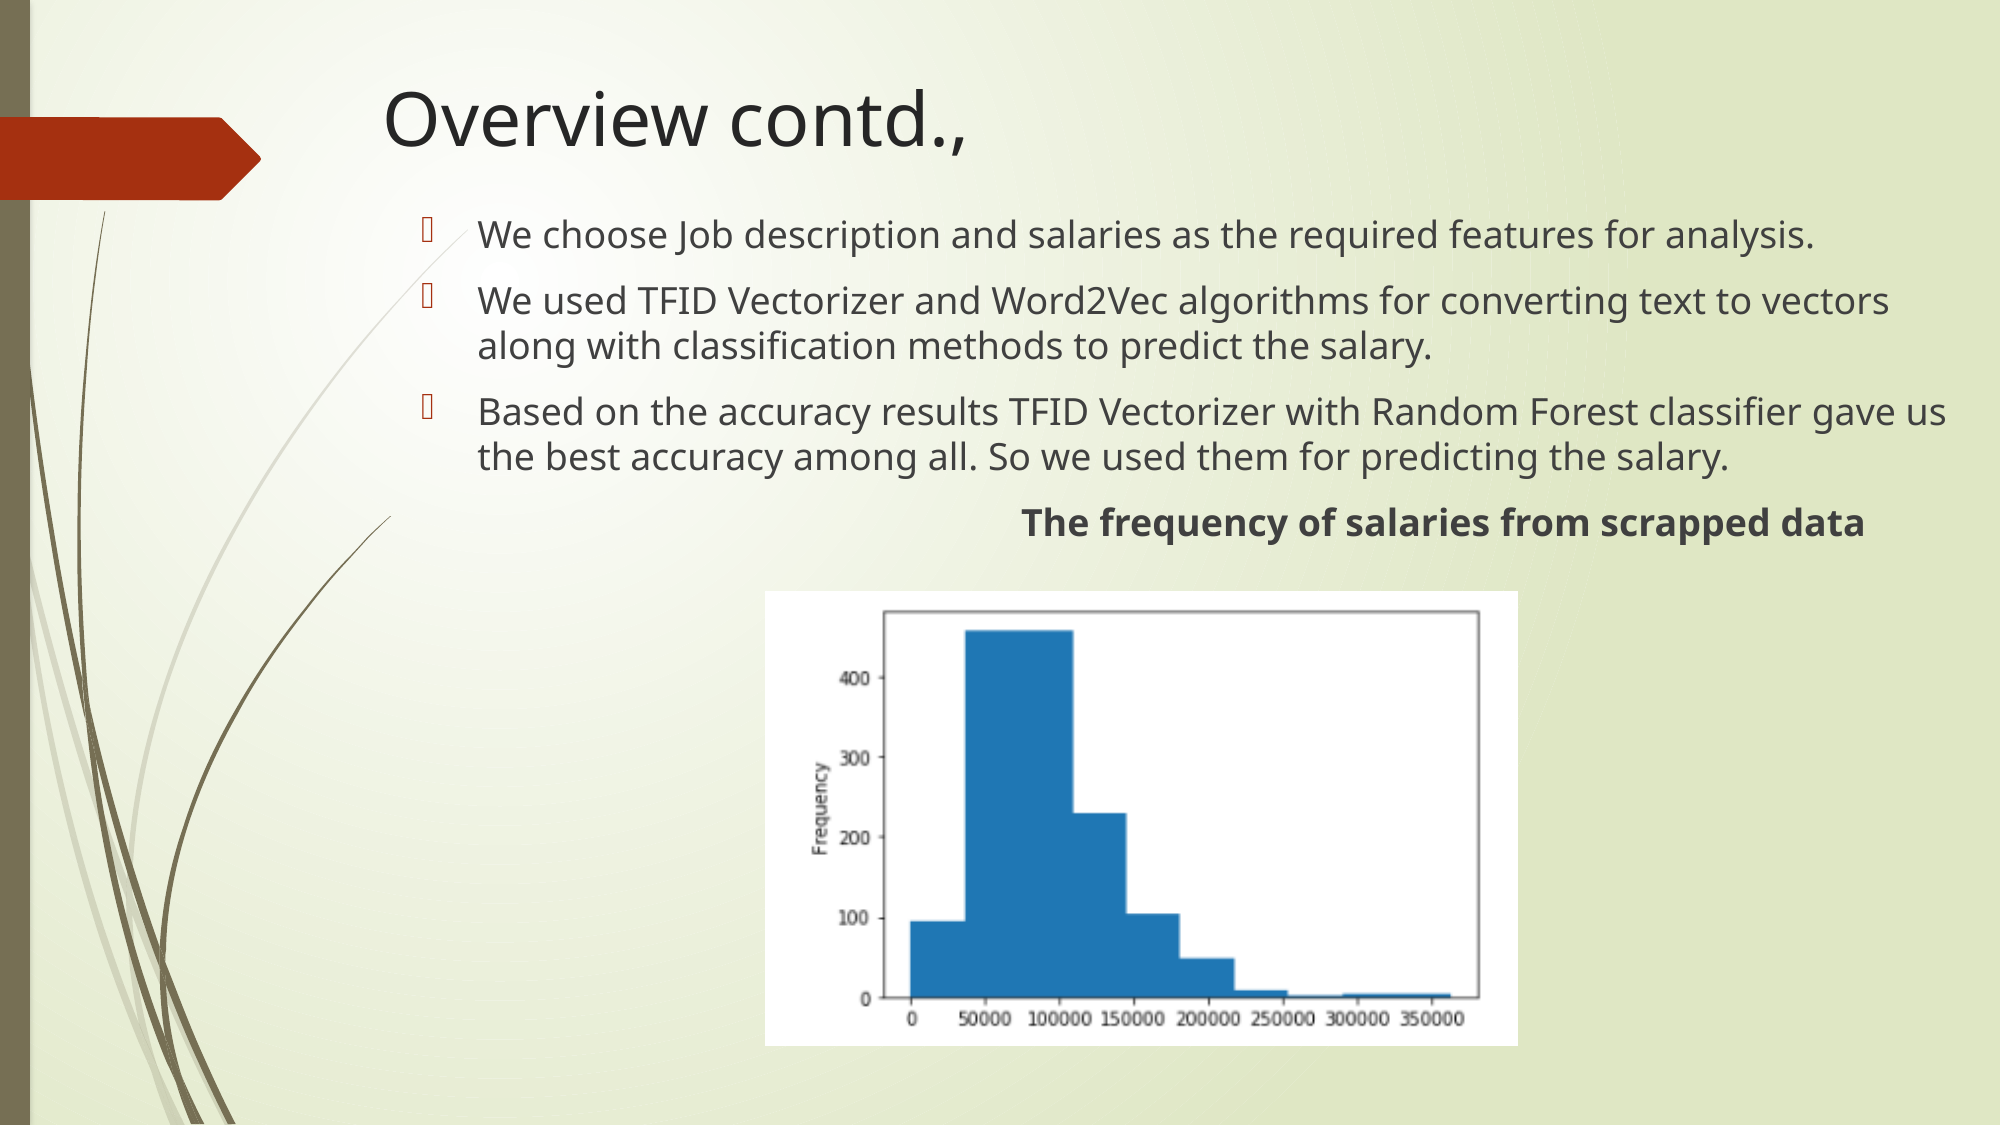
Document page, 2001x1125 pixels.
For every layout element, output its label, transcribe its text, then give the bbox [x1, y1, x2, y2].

list We choose Job description and salaries as the required features for analysis. We used TFID Vectorizer and Word2Vec algorithms for converting text to vectors along with classification methods to predict the salary. Based on the accuracy results TFID Vectorizer with Random Forest classifier gave us the best accuracy among all. So we used them for predicting the salary. The frequency of salaries from scrapped data [406, 203, 1981, 1093]
title Overview contd., [367, 63, 1830, 274]
picture [765, 591, 1518, 1046]
